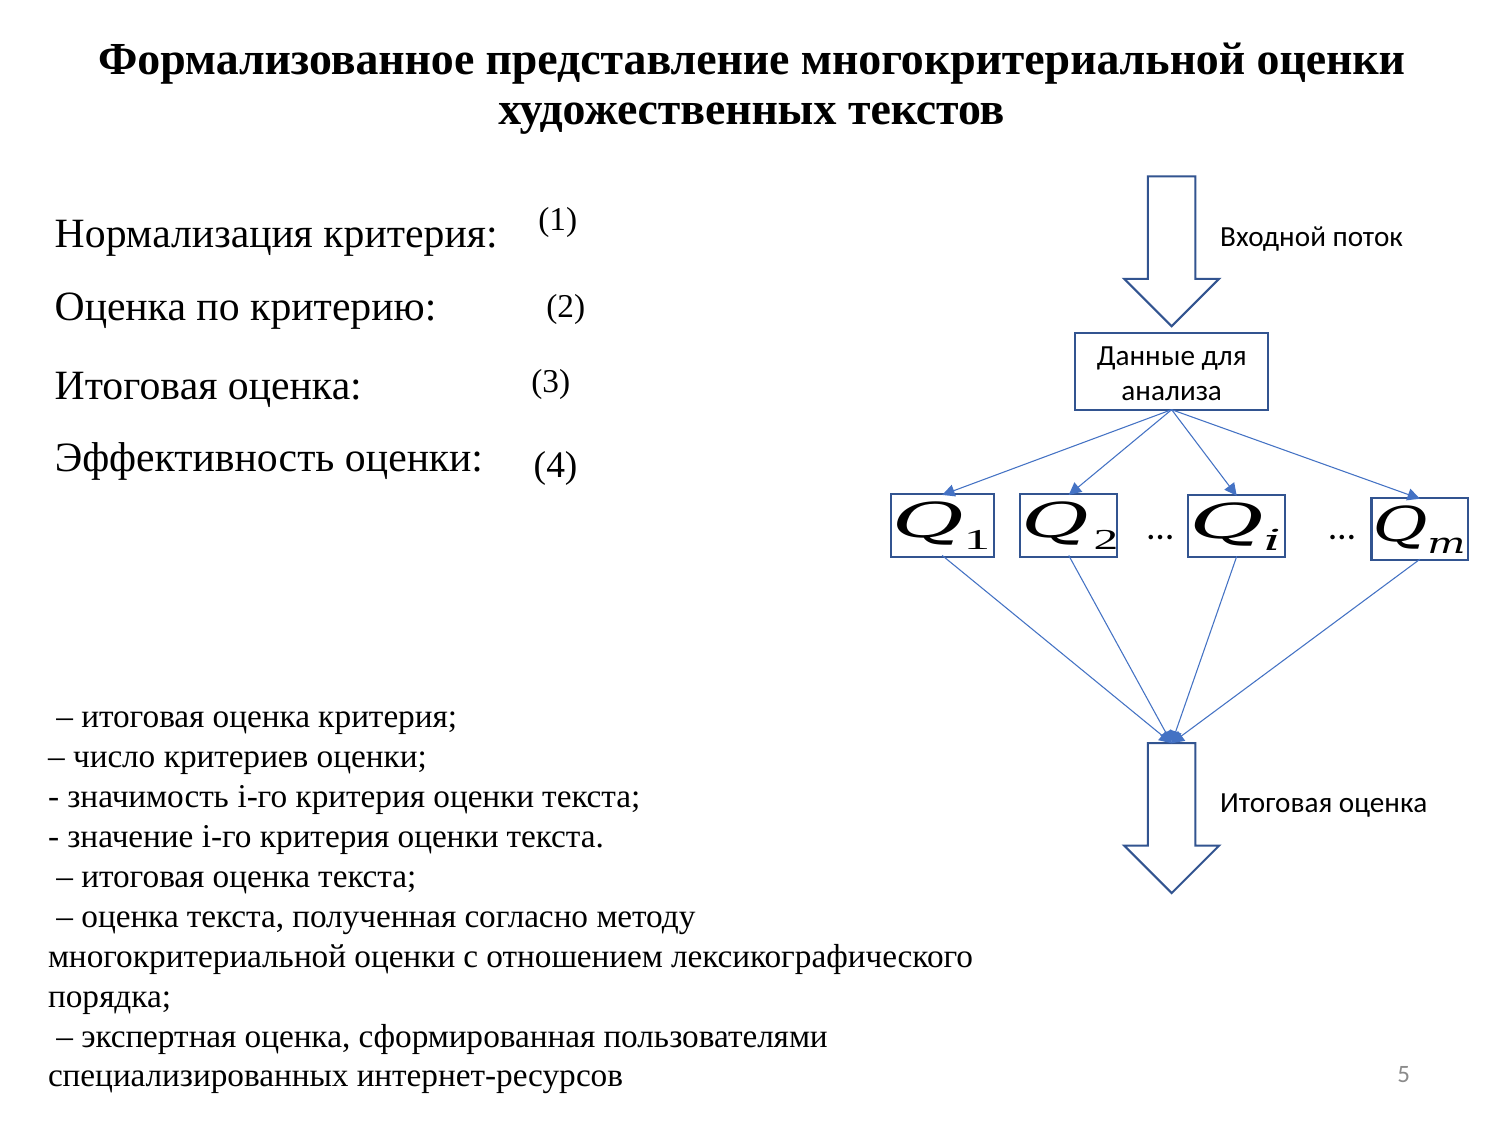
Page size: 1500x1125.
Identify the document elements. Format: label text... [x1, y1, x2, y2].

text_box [39, 189, 870, 281]
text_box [1068, 409, 1171, 495]
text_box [1171, 409, 1420, 499]
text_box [1068, 555, 1172, 744]
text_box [39, 281, 790, 350]
slide_number 5 [1074, 1042, 1425, 1103]
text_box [891, 494, 1468, 560]
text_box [942, 409, 1068, 495]
text_box Входной поток [1205, 209, 1419, 260]
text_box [942, 555, 1068, 744]
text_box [40, 422, 895, 494]
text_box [39, 350, 865, 450]
text_box Итоговая оценка [1205, 776, 1468, 827]
text_box [1121, 744, 1222, 895]
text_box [1171, 559, 1420, 744]
text_box Данные для анализа [1074, 332, 1269, 409]
text_box [1121, 175, 1222, 328]
text_box Формализованное представление многокритериальной оценки художественных текстов [76, 27, 1427, 173]
